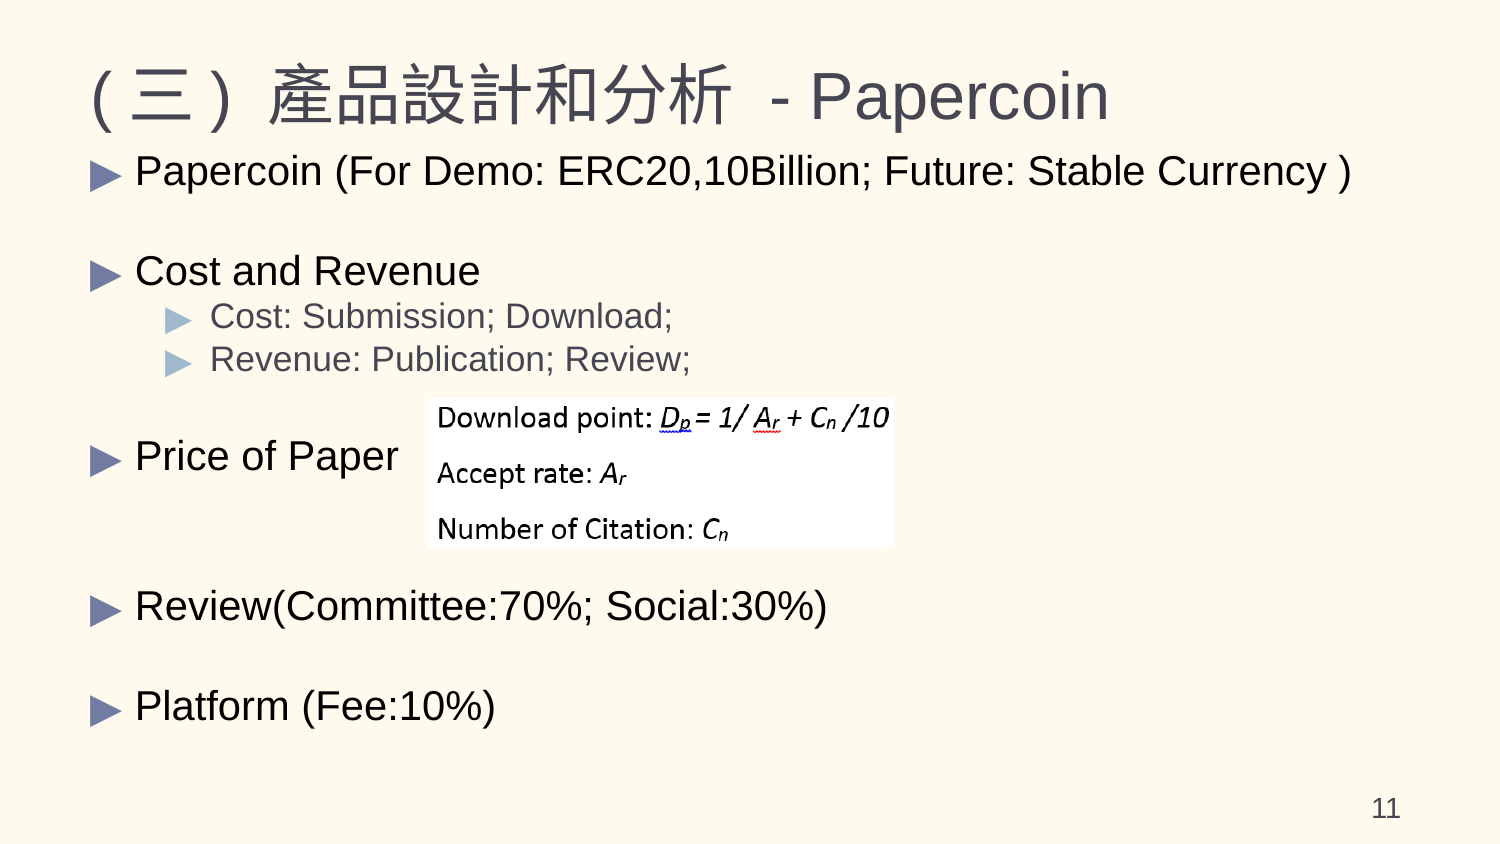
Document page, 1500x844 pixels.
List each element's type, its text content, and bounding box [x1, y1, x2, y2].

title (三) 產品設計和分析 - Papercoin [75, 18, 1425, 135]
slide_number 11 [1355, 782, 1500, 827]
picture [427, 398, 894, 549]
list Papercoin (For Demo: ERC20,10Billion; Future: Stable Currency ) Cost and Revenue Cost: Submission; Download; Revenue: Publication; Review; Price of Paper Review(Committee:70%; Social:30%) Platform (Fee:10%) [75, 135, 1436, 744]
